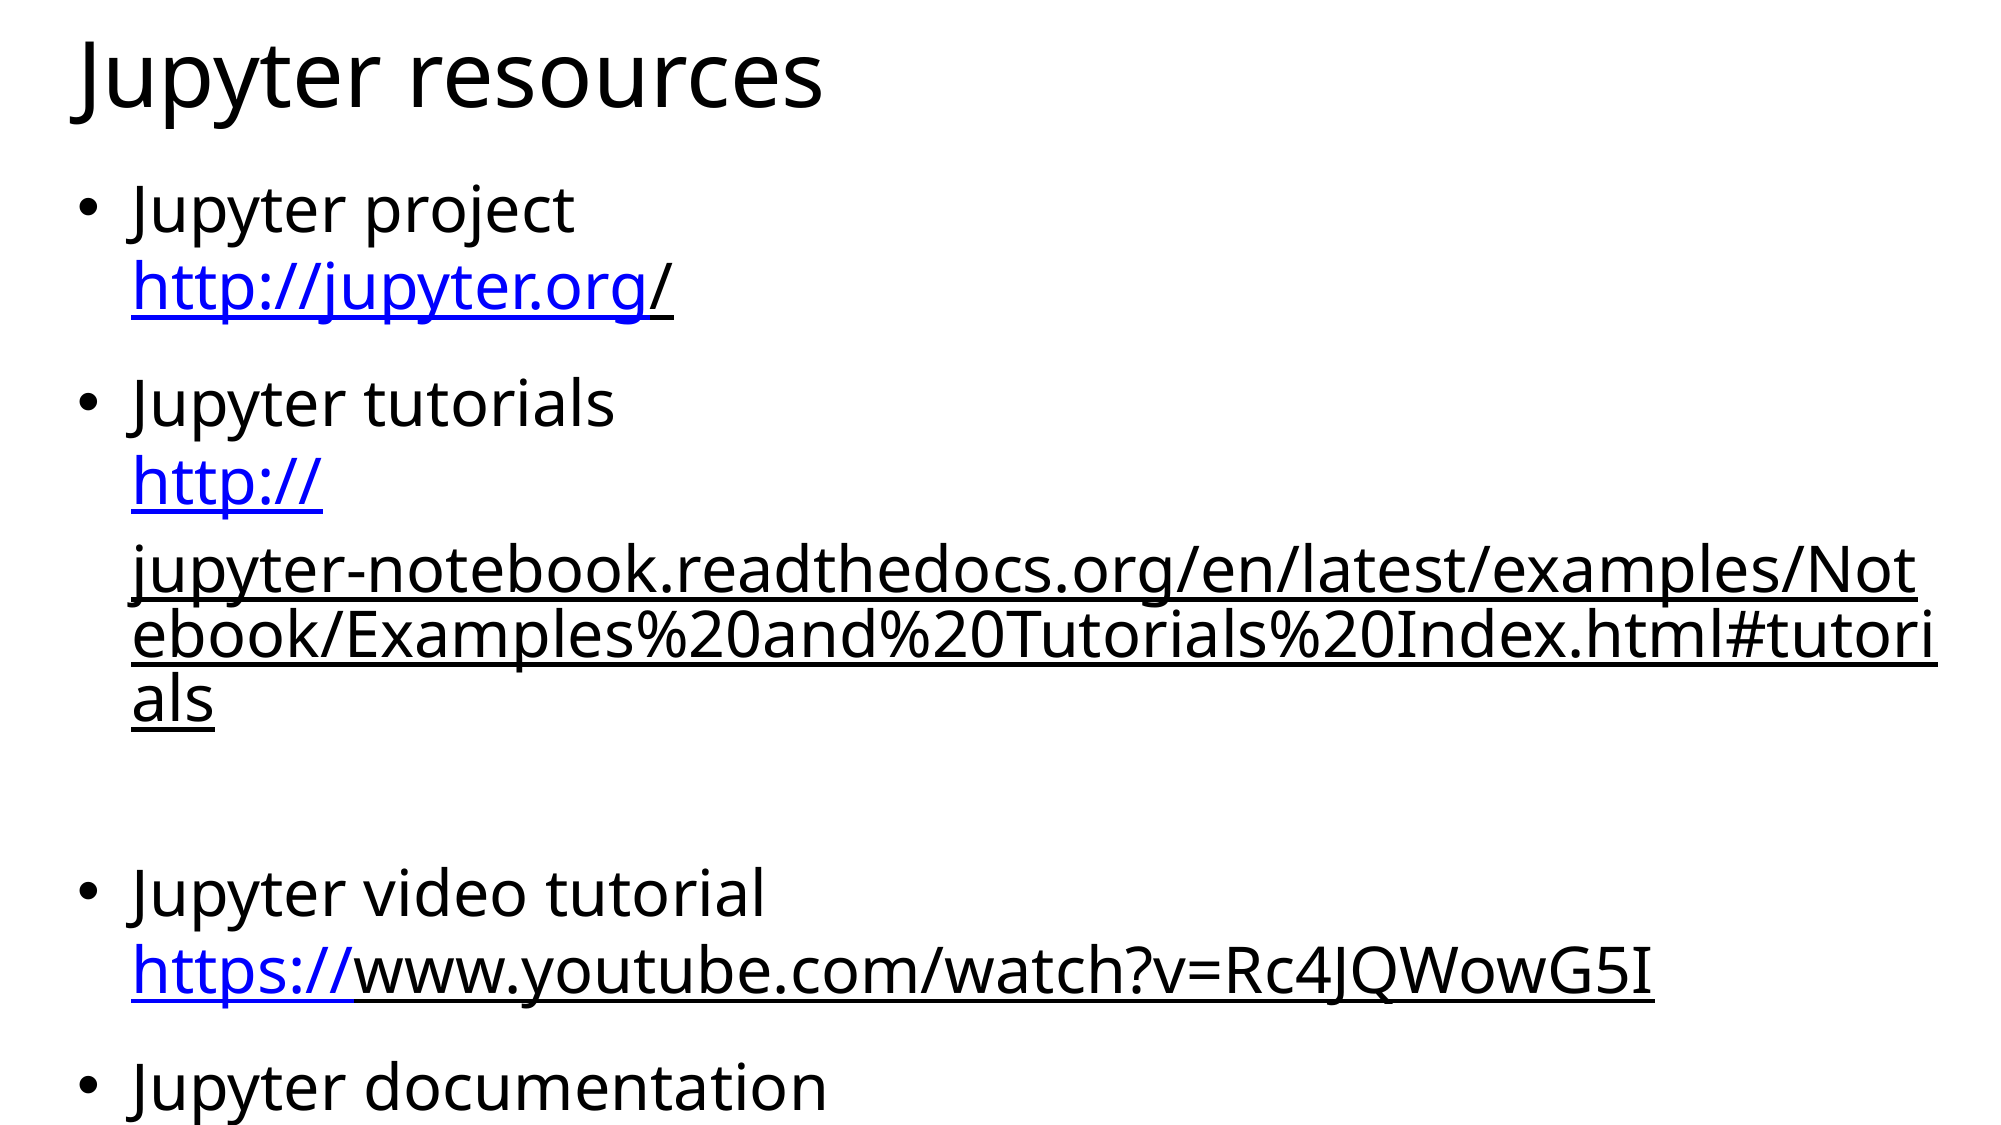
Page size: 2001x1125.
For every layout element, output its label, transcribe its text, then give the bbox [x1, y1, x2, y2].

title Jupyter resources [62, 29, 1953, 205]
list Jupyter project http://jupyter.org/ Jupyter tutorials http://jupyter-notebook.readthedocs.org/en/latest/examples/Notebook/Examples%20and%20Tutorials%20Index.html#tutorials Jupyter video tutorial https://www.youtube.com/watch?v=Rc4JQWowG5I Jupyter documentation http://jupyter-notebook.readthedocs.org/en/latest/ [62, 205, 1953, 1096]
